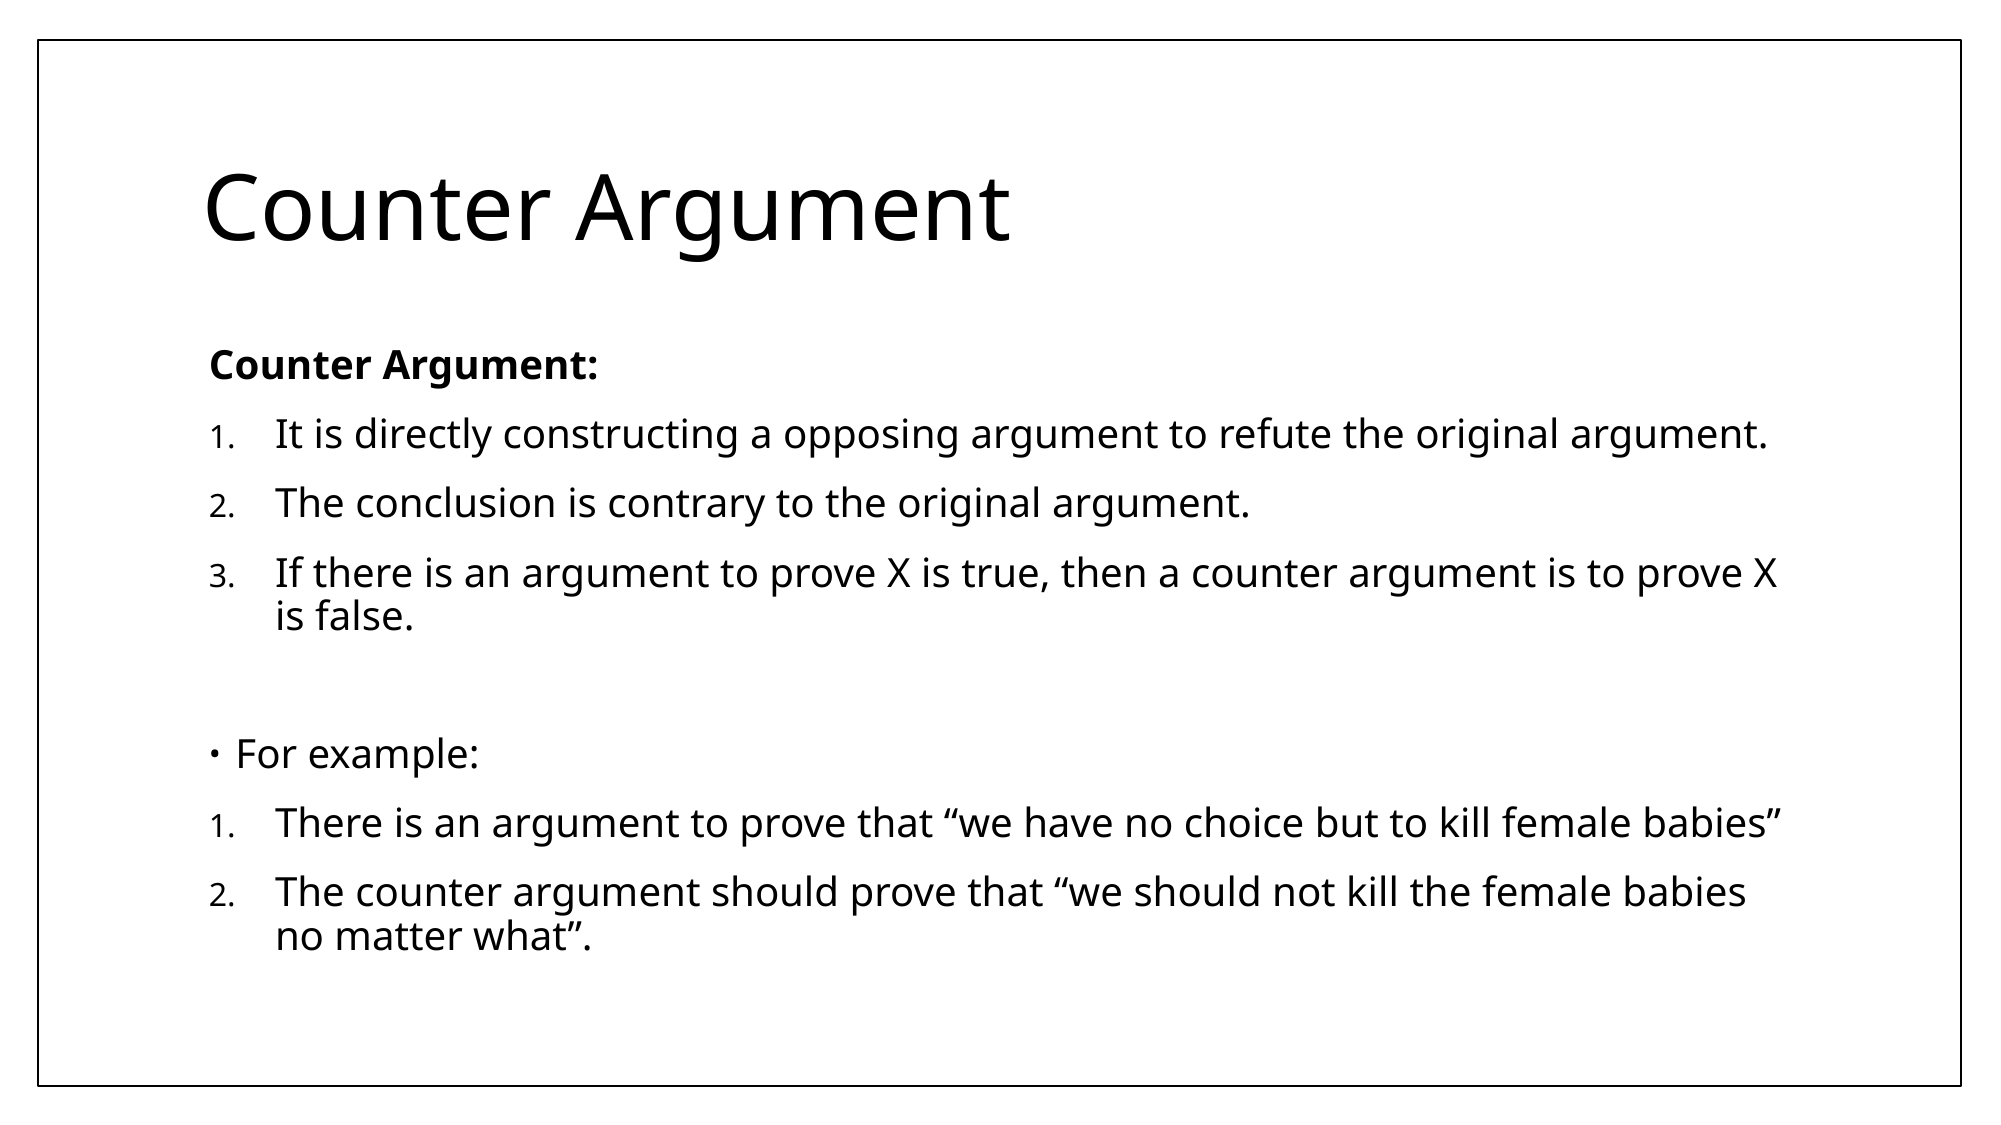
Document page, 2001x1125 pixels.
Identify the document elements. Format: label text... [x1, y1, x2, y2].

list Counter Argument: It is directly constructing a opposing argument to refute the original argument. The conclusion is contrary to the original argument. If there is an argument to prove X is true, then a counter argument is to prove X is false. For example: There is an argument to prove that “we have no choice but to kill female babies” The counter argument should prove that “we should not kill the female babies no matter what”. [187, 337, 1808, 1000]
title Counter Argument [187, 99, 1808, 323]
